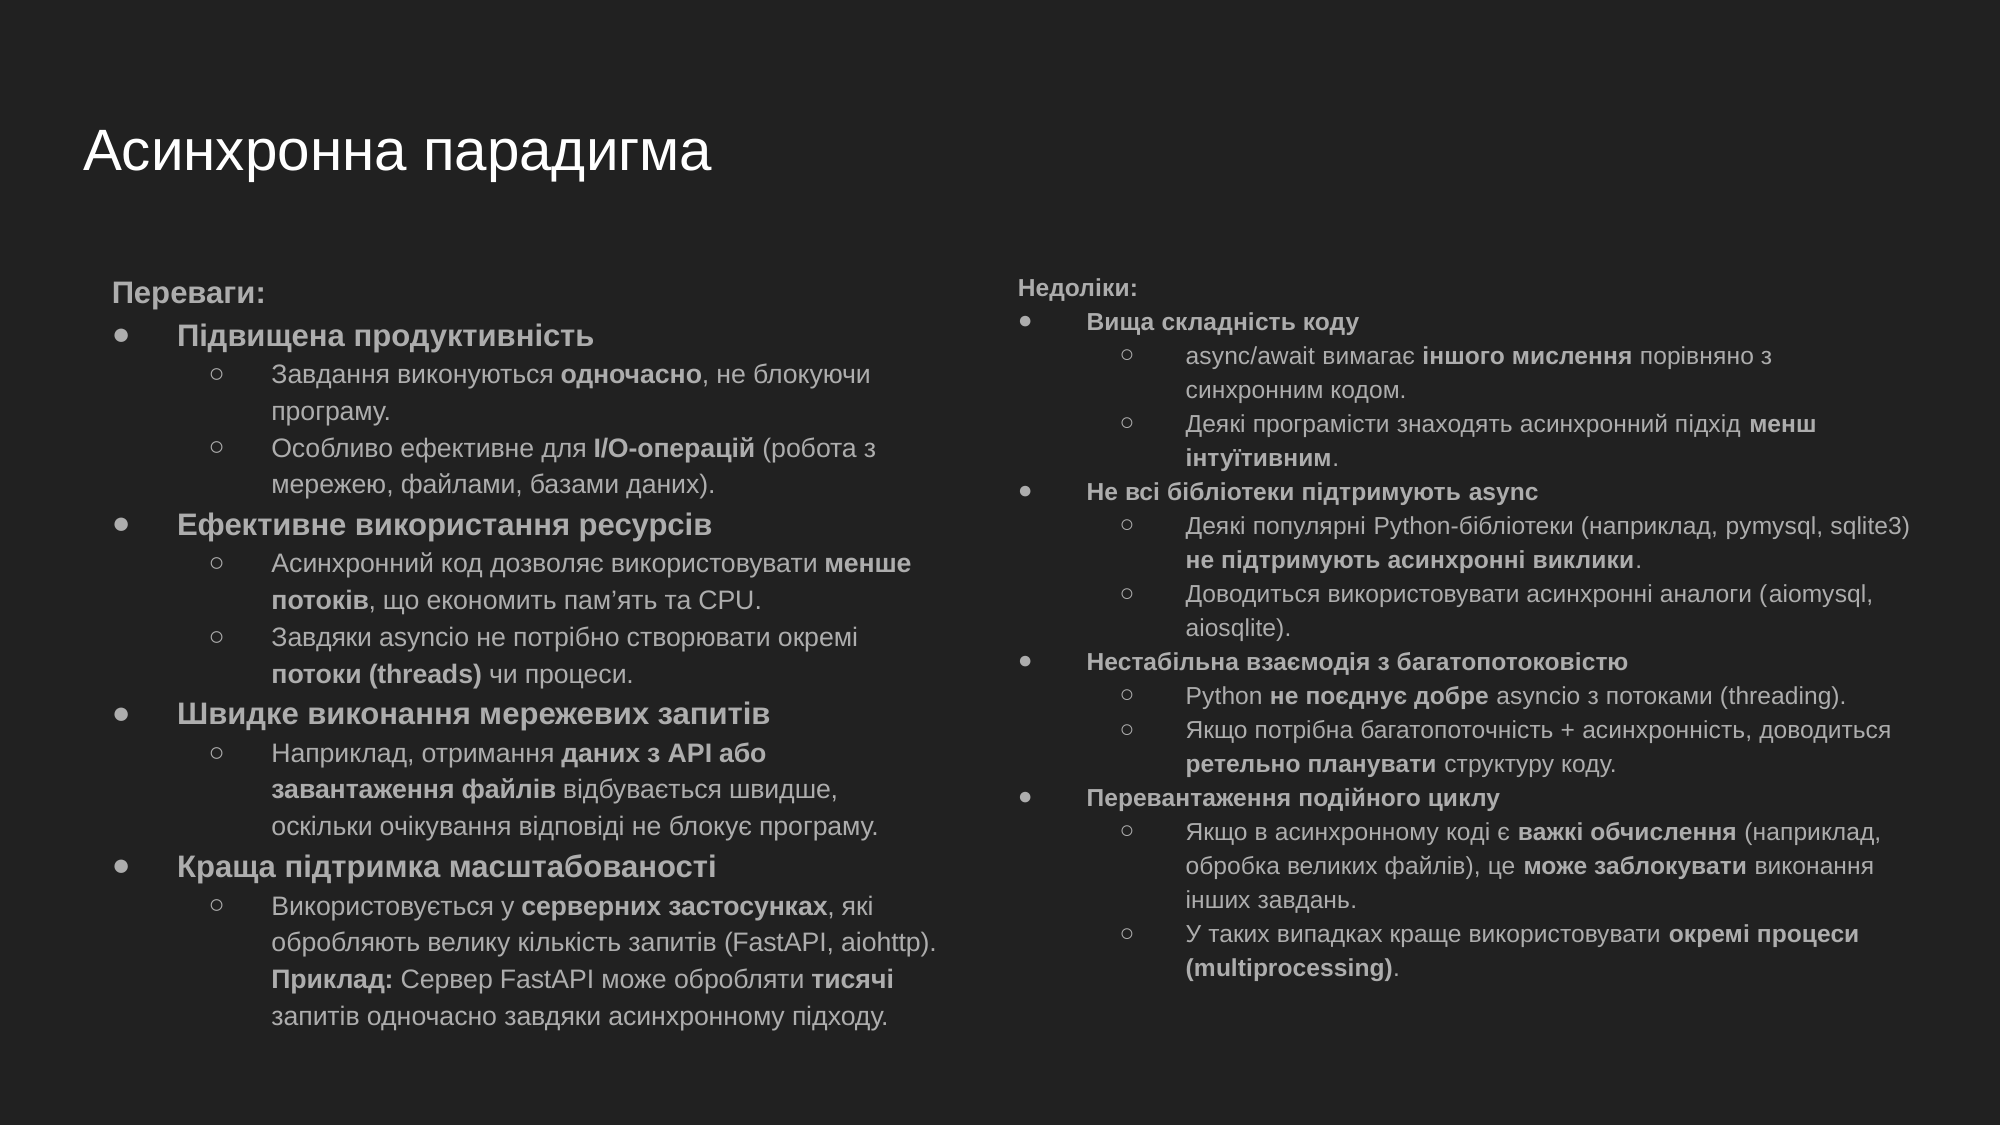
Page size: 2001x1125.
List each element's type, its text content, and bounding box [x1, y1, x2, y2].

list Недоліки: Вища складність коду async/await вимагає іншого мислення порівняно з синхронним кодом. Деякі програмісти знаходять асинхронний підхід менш інтуїтивним. Не всі бібліотеки підтримують async Деякі популярні Python-бібліотеки (наприклад, pymysql, sqlite3) не підтримують асинхронні виклики. Доводиться використовувати асинхронні аналоги (aiomysql, aiosqlite). Нестабільна взаємодія з багатопотоковістю Python не поєднує добре asyncio з потоками (threading). Якщо потрібна багатопоточність + асинхронність, доводиться ретельно планувати структуру коду. Перевантаження подійного циклу Якщо в асинхронному коді є важкі обчислення (наприклад, обробка великих файлів), це може заблокувати виконання інших завдань. У таких випадках краще використовувати окремі процеси (multiprocessing). [972, 252, 1932, 1000]
list Переваги: Підвищена продуктивність Завдання виконуються одночасно, не блокуючи програму. Особливо ефективне для I/O-операцій (робота з мережею, файлами, базами даних). Ефективне використання ресурсів Асинхронний код дозволяє використовувати менше потоків, що економить пам’ять та CPU. Завдяки asyncio не потрібно створювати окремі потоки (threads) чи процеси. Швидке виконання мережевих запитів Наприклад, отримання даних з API або завантаження файлів відбувається швидше, оскільки очікування відповіді не блокує програму. Краща підтримка масштабованості Використовується у серверних застосунках, які обробляють велику кількість запитів (FastAPI, aiohttp). Приклад: Сервер FastAPI може обробляти тисячі запитів одночасно завдяки асинхронному підходу. [68, 252, 955, 1075]
title Асинхронна парадигма [68, 97, 1932, 223]
